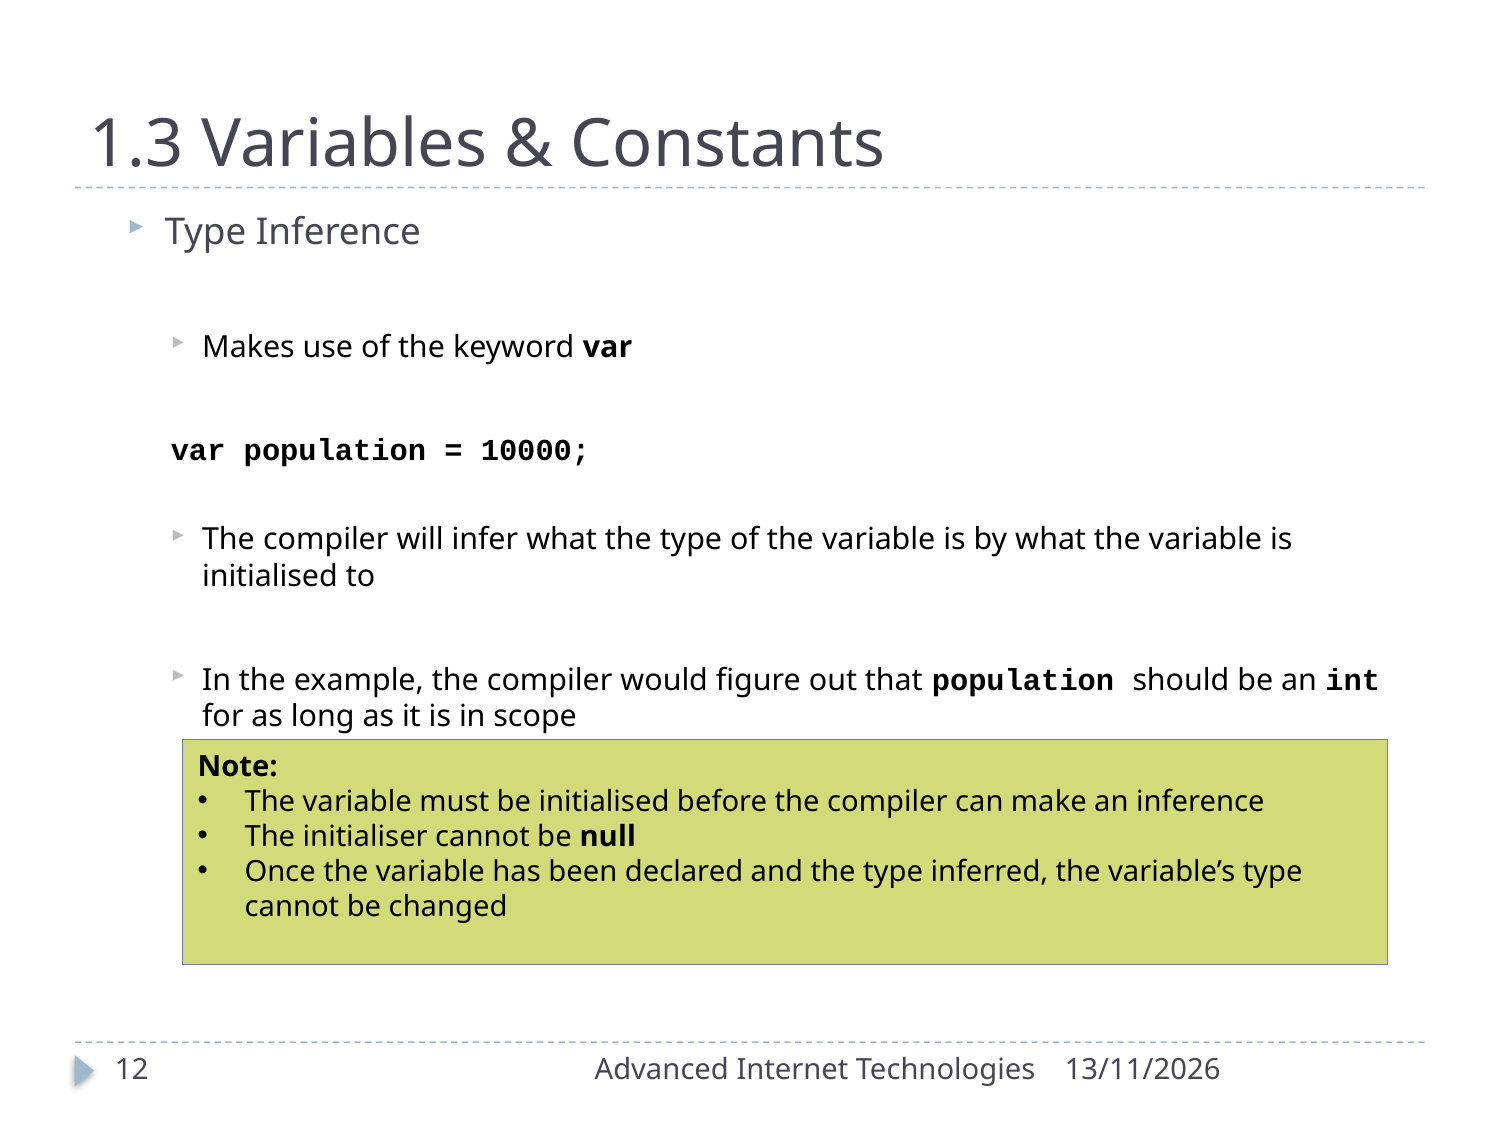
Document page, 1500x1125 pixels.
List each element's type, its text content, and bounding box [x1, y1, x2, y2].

footer Advanced Internet Technologies [475, 1042, 1051, 1103]
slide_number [1051, 1042, 1426, 1103]
title 1.3 Variables & Constants [75, 24, 1425, 188]
slide_number 12 [100, 1042, 426, 1103]
list Type Inference Makes use of the keyword var var population = 10000; The compiler will infer what the type of the variable is by what the variable is initialised to In the example, the compiler would figure out that population should be an int for as long as it is in scope [75, 200, 1425, 1010]
text_box Note: The variable must be initialised before the compiler can make an inference The initialiser cannot be null Once the variable has been declared and the type inferred, the variable’s type cannot be changed [182, 739, 1388, 965]
